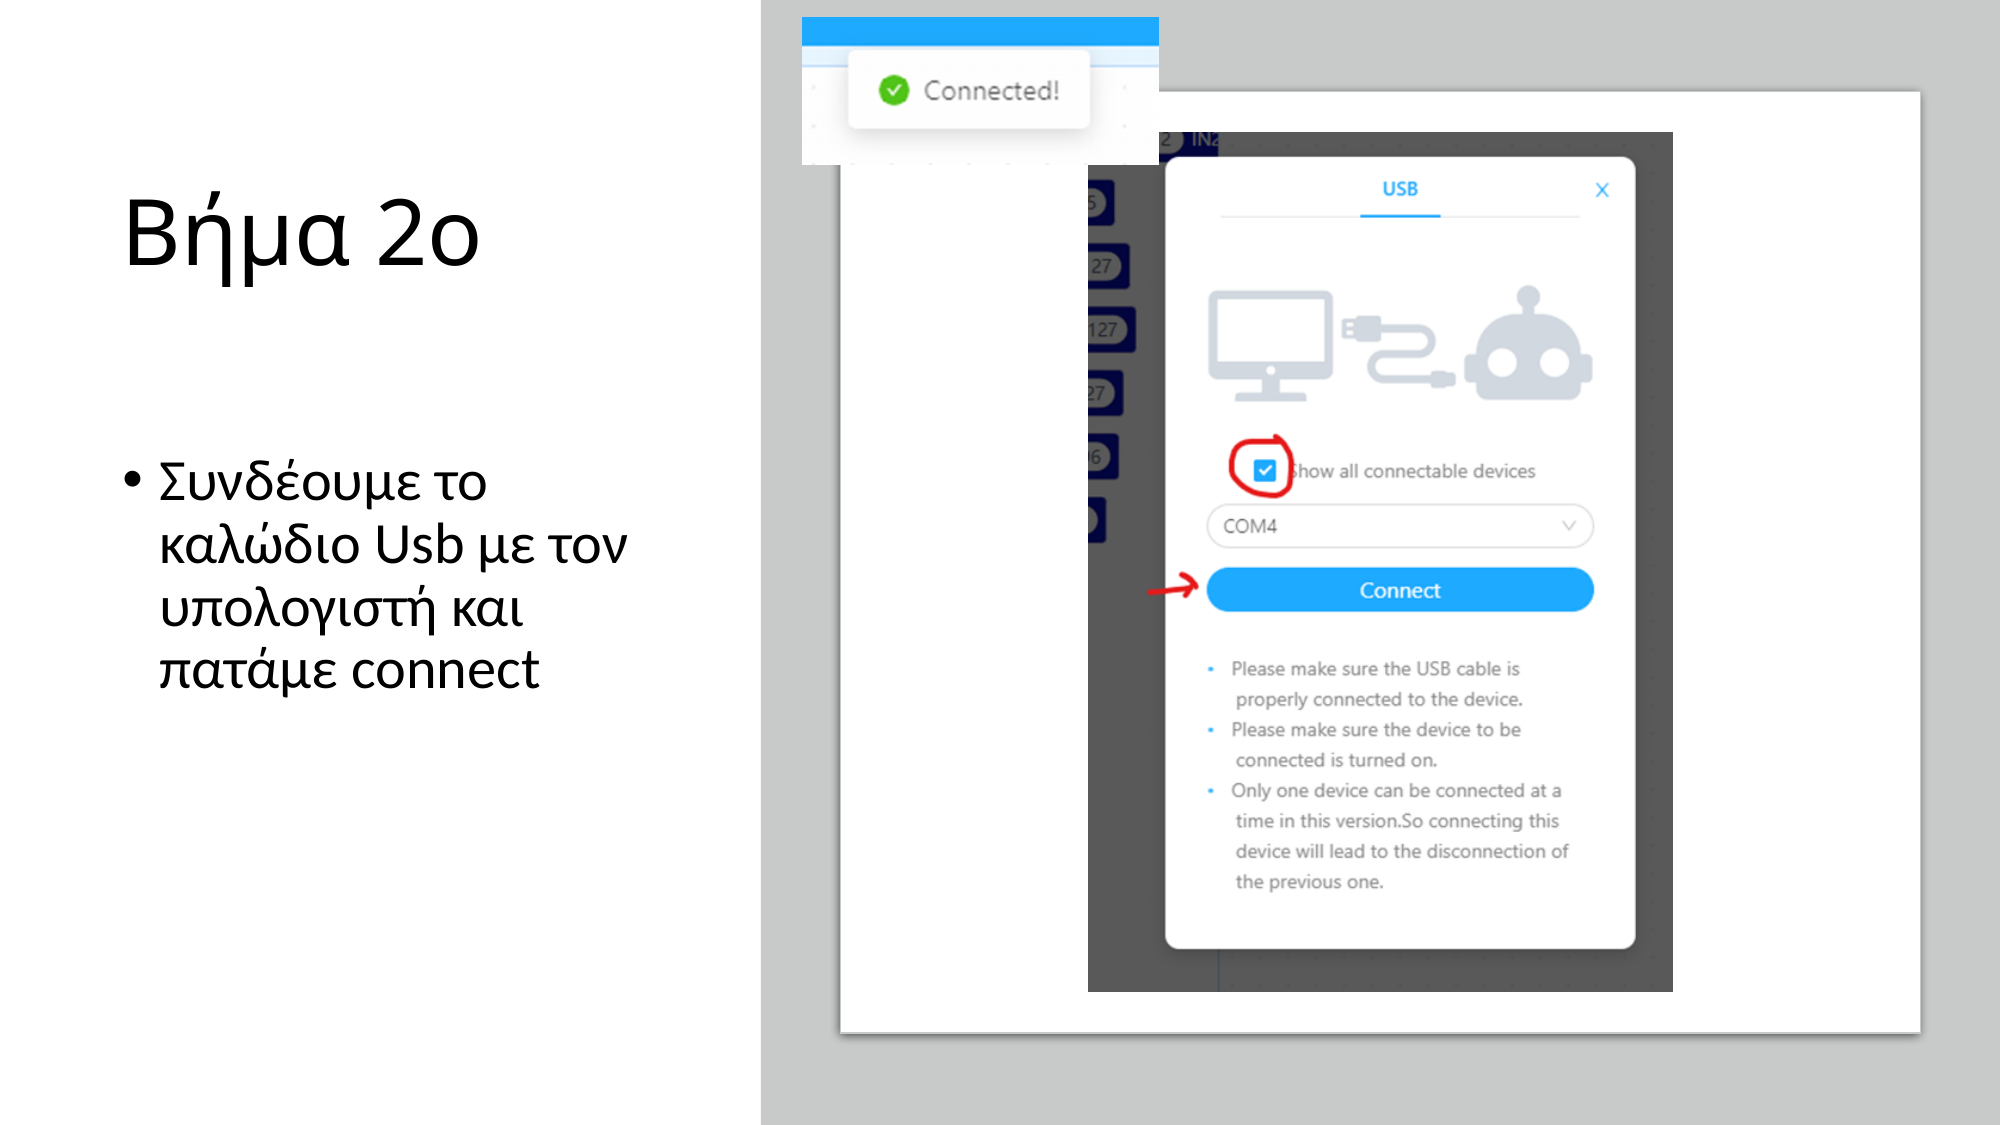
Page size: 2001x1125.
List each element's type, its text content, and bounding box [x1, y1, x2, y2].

title Βήμα 2ο [106, 103, 682, 370]
text_box [839, 90, 1922, 1034]
picture [802, 17, 1673, 992]
list Συνδέουμε το καλώδιο Usb με τον υπολογιστή και πατάμε connect [107, 442, 669, 1014]
text_box [760, 0, 2000, 1125]
